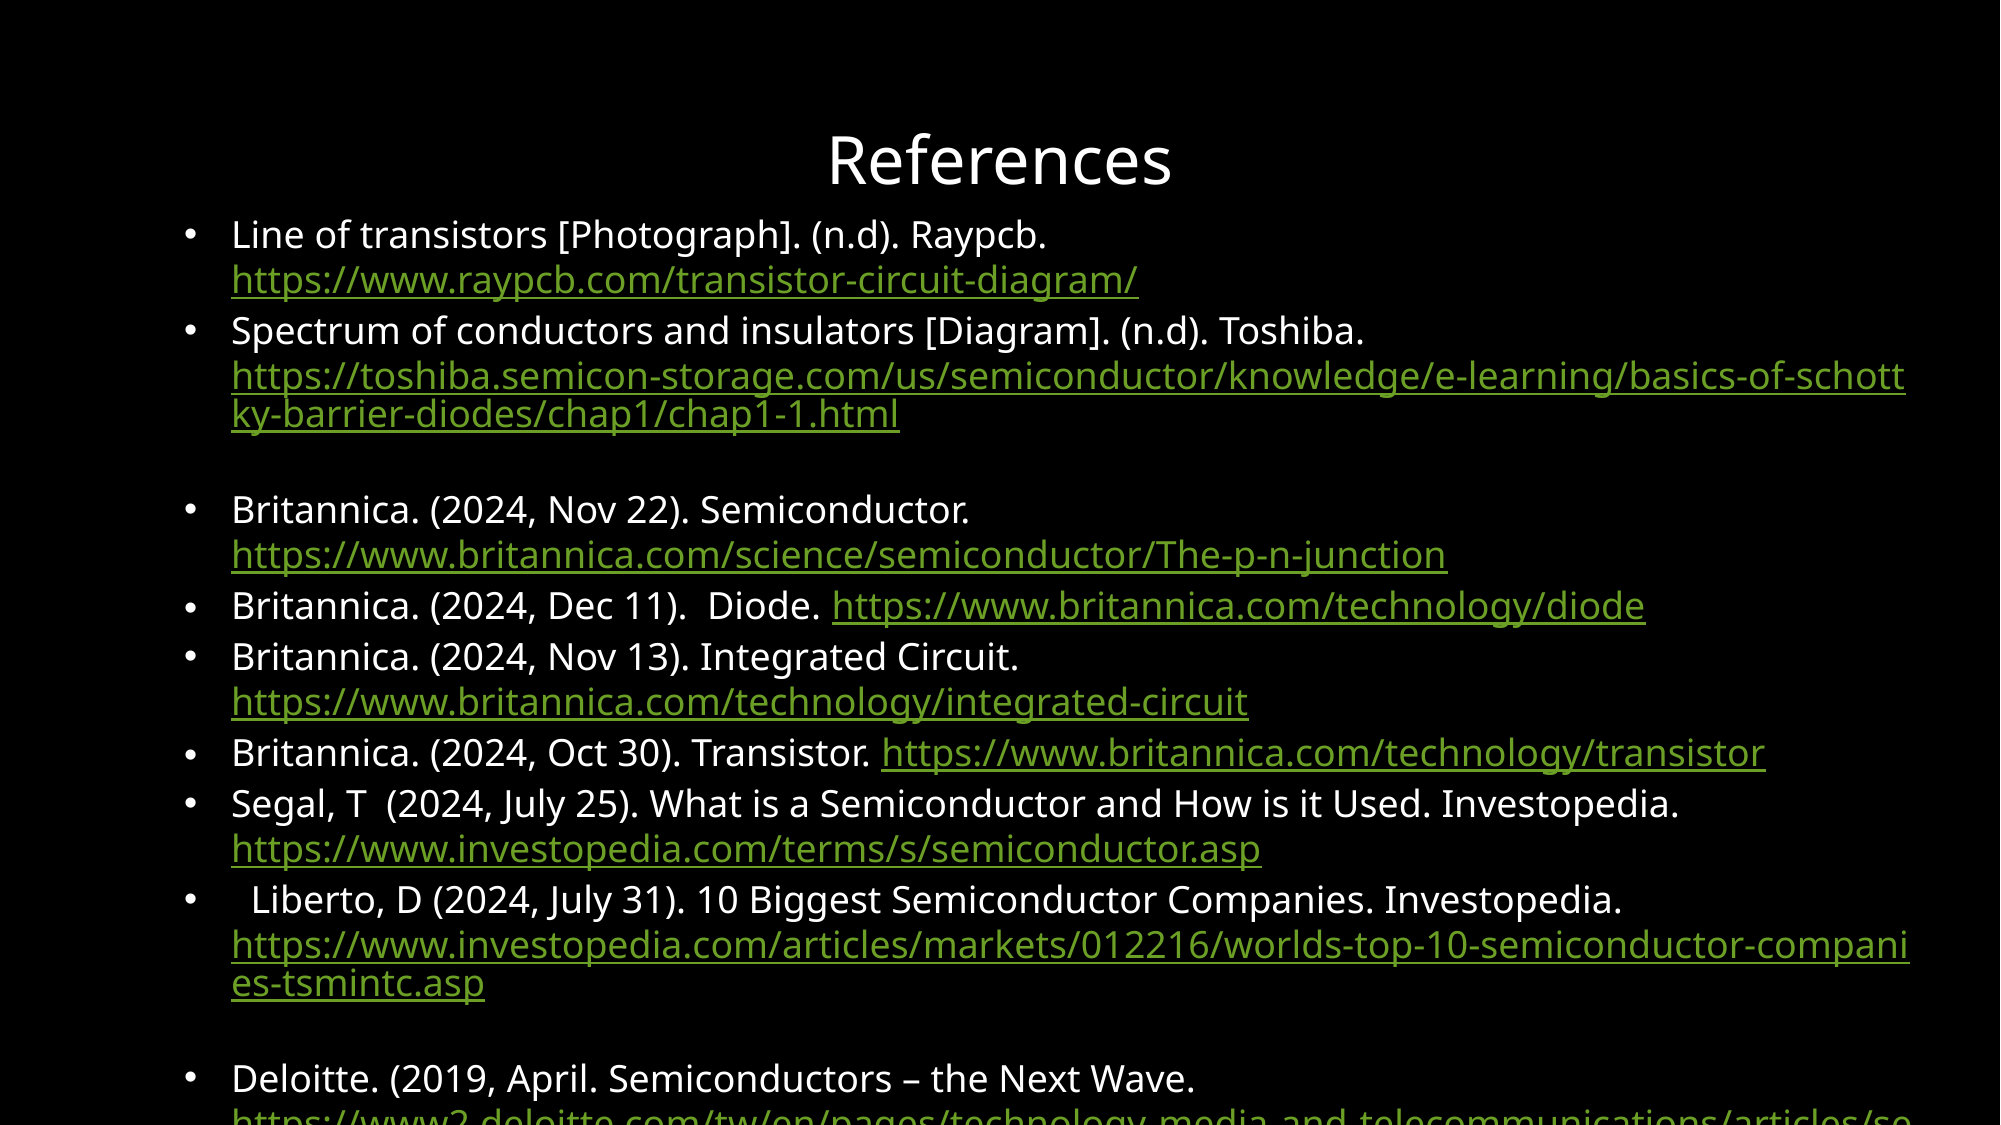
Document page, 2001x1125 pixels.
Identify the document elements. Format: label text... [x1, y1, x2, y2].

title References [137, 53, 1863, 272]
text_box Line of transistors [Photograph]. (n.d). Raypcb. https://www.raypcb.com/transistor-circuit-diagram/ Spectrum of conductors and insulators [Diagram]. (n.d). Toshiba. https://toshiba.semicon-storage.com/us/semiconductor/knowledge/e-learning/basics-of-schottky-barrier-diodes/chap1/chap1-1.html Britannica. (2024, Nov 22). Semiconductor. https://www.britannica.com/science/semiconductor/The-p-n-junction Britannica. (2024, Dec 11). Diode. https://www.britannica.com/technology/diode Britannica. (2024, Nov 13). Integrated Circuit. https://www.britannica.com/technology/integrated-circuit Britannica. (2024, Oct 30). Transistor. https://www.britannica.com/technology/transistor Segal, T (2024, July 25). What is a Semiconductor and How is it Used. Investopedia. https://www.investopedia.com/terms/s/semiconductor.asp Liberto, D (2024, July 31). 10 Biggest Semiconductor Companies. Investopedia. https://www.investopedia.com/articles/markets/012216/worlds-top-10-semiconductor-companies-tsmintc.asp Deloitte. (2019, April. Semiconductors – the Next Wave. https://www2.deloitte.com/tw/en/pages/technology-media-and-telecommunications/articles/semiconductor-next-wave.html [169, 203, 1932, 1125]
